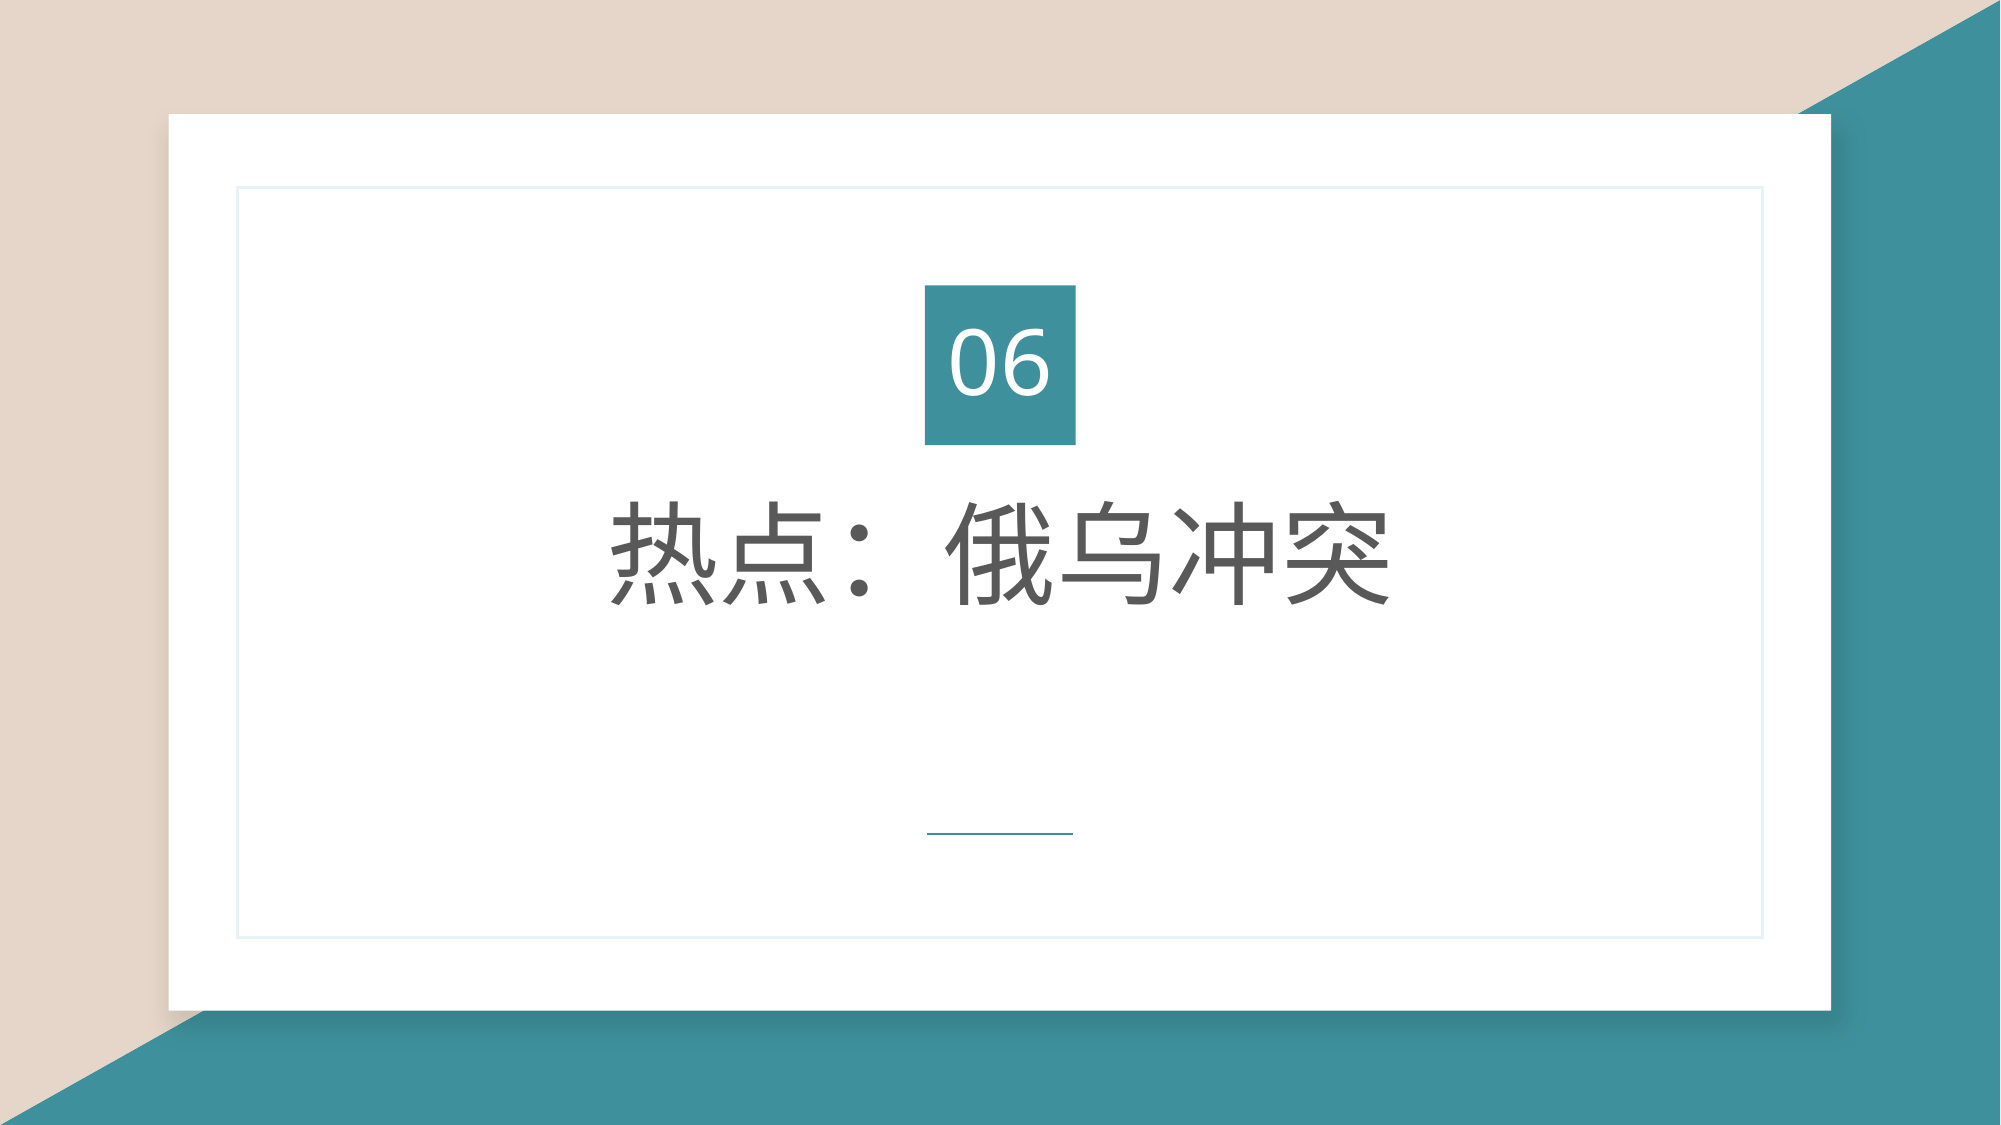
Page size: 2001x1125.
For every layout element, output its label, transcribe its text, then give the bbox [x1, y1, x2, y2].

text_box 热点：俄乌冲突 [591, 476, 1409, 627]
text_box 06 [924, 285, 1076, 446]
